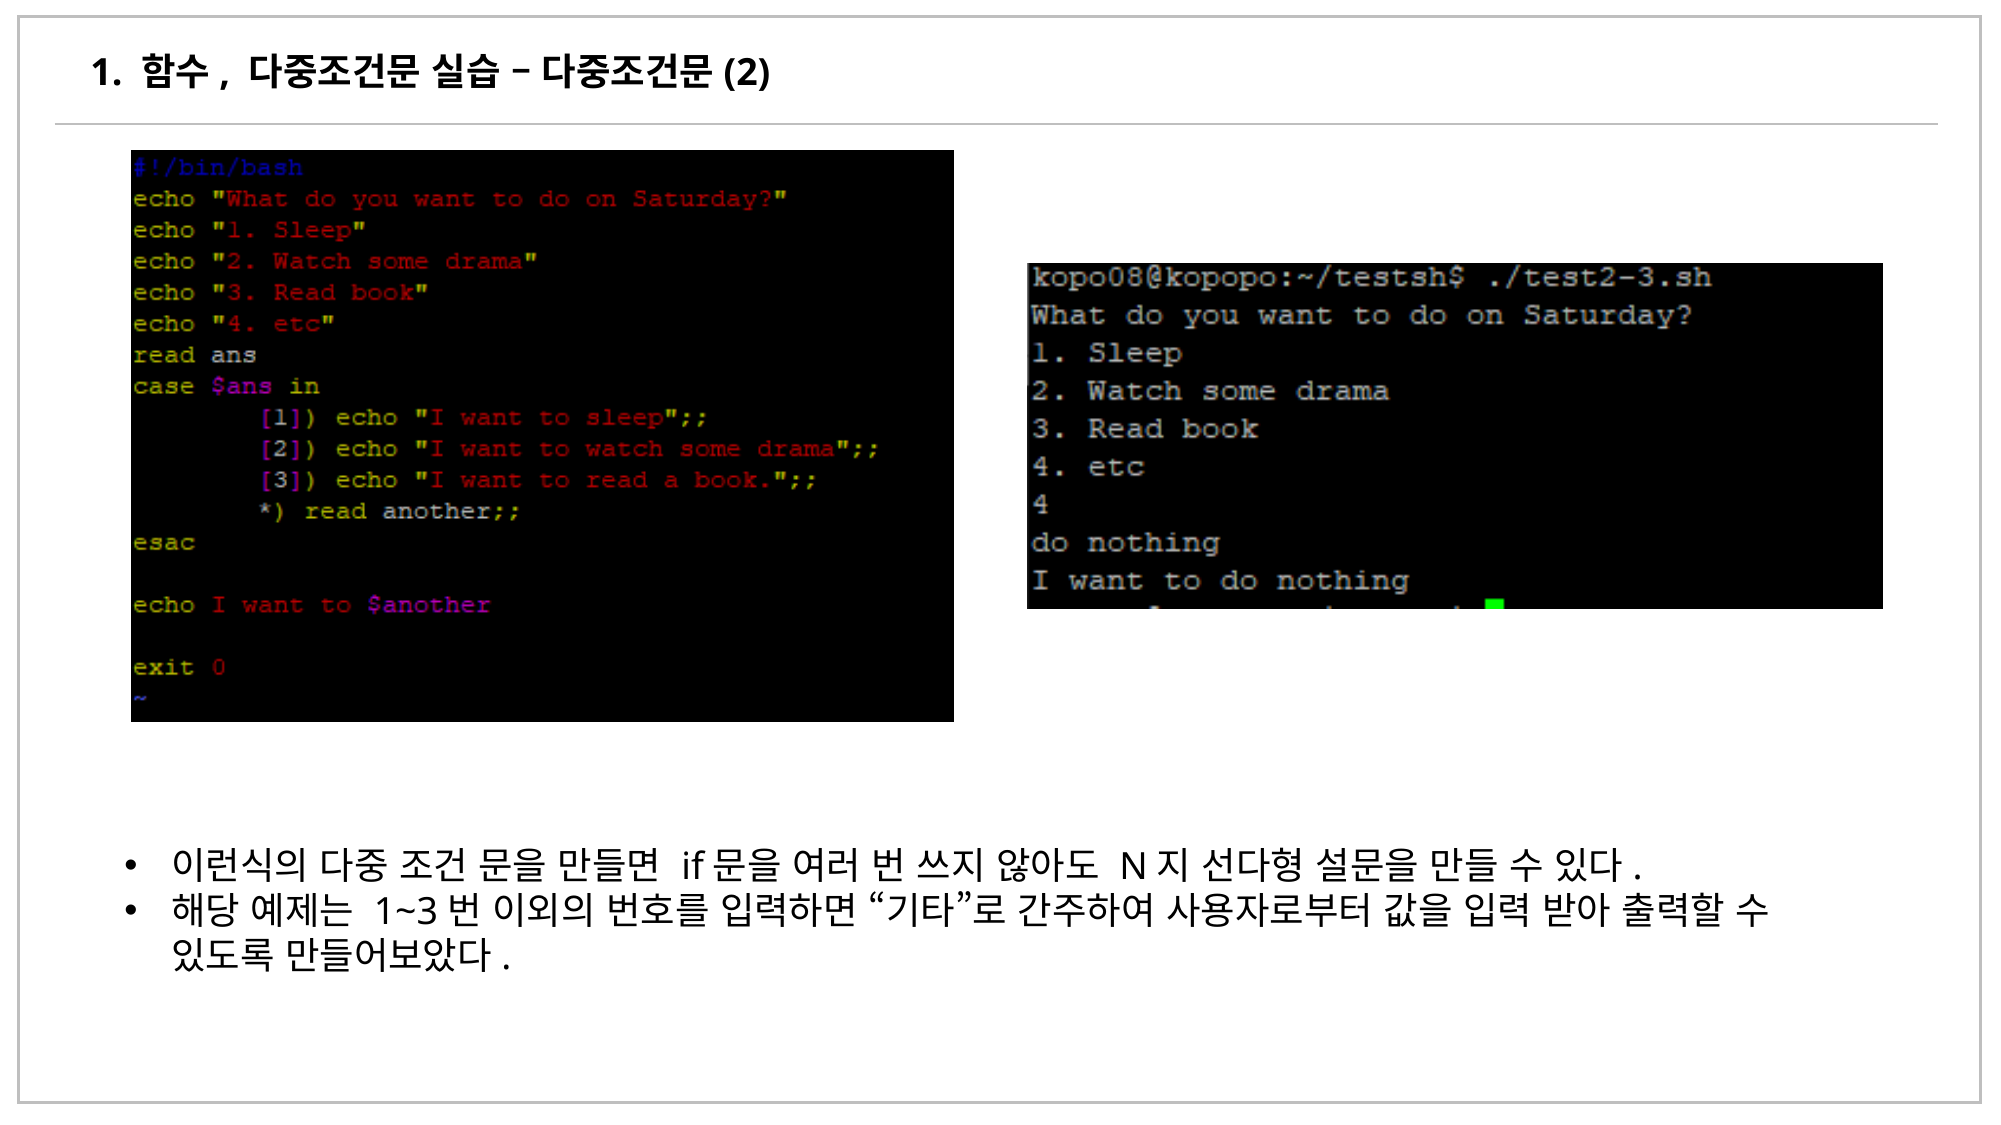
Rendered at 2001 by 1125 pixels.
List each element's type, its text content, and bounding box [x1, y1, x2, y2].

picture [1027, 263, 1883, 609]
picture [131, 150, 954, 722]
text_box 1. 함수, 다중조건문 실습 – 다중조건문(2) [75, 41, 786, 101]
text_box 이런식의 다중 조건 문을 만들면 if문을 여러 번 쓰지 않아도 N지 선다형 설문을 만들 수 있다. 해당 예제는 1~3번 이외의 번호를 입력하면 “기타”로 간주하여 사용자로부터 값을 입력 받아 출력할 수 있도록 만들어보았다. [109, 834, 1885, 985]
